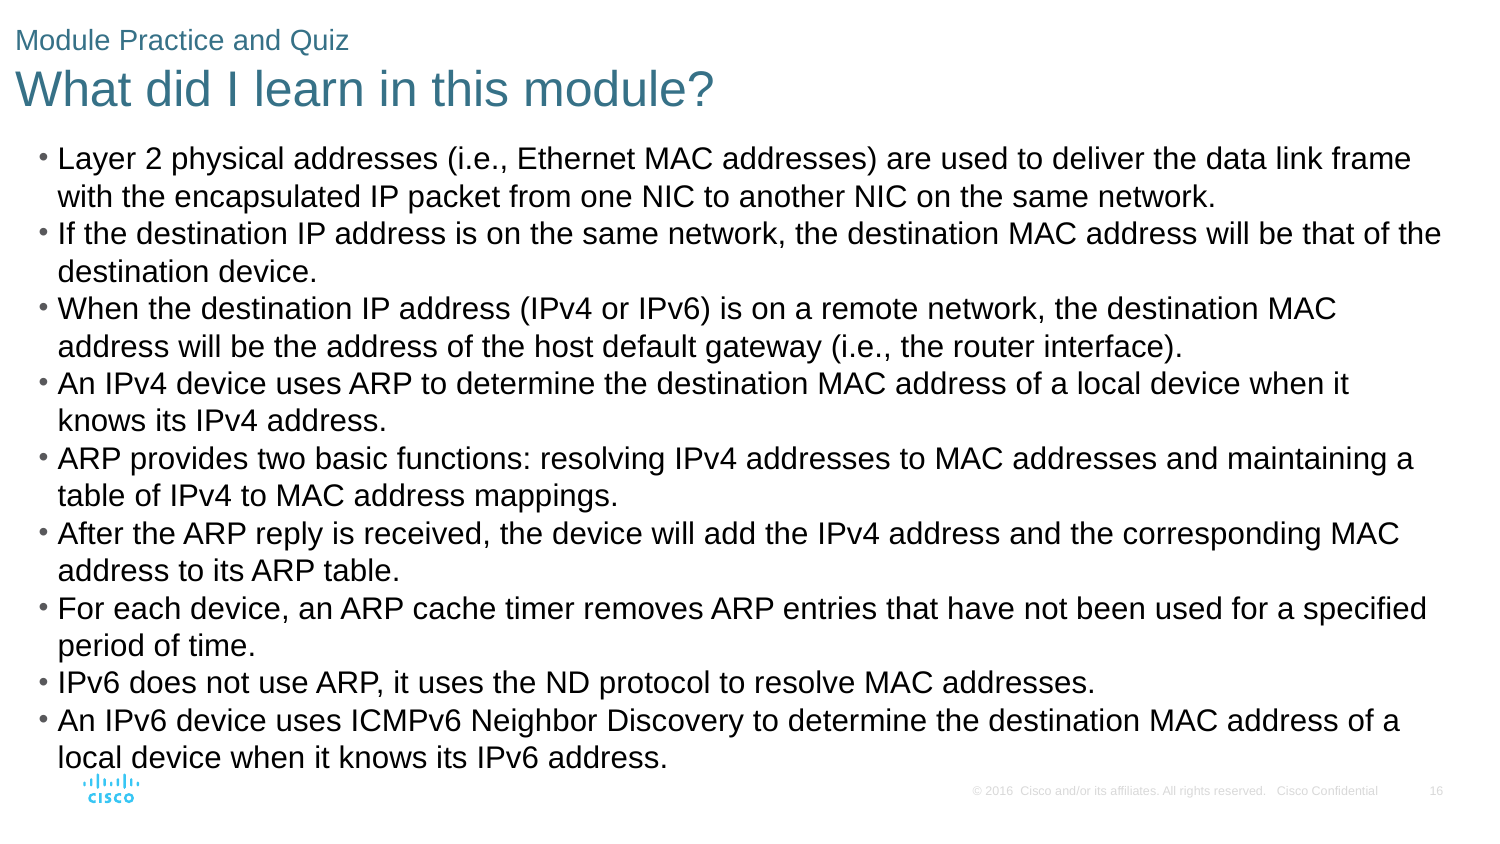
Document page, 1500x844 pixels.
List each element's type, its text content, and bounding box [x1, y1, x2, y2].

list Layer 2 physical addresses (i.e., Ethernet MAC addresses) are used to deliver the data link frame with the encapsulated IP packet from one NIC to another NIC on the same network. If the destination IP address is on the same network, the destination MAC address will be that of the destination device. When the destination IP address (IPv4 or IPv6) is on a remote network, the destination MAC address will be the address of the host default gateway (i.e., the router interface). An IPv4 device uses ARP to determine the destination MAC address of a local device when it knows its IPv4 address. ARP provides two basic functions: resolving IPv4 addresses to MAC addresses and maintaining a table of IPv4 to MAC address mappings. After the ARP reply is received, the device will add the IPv4 address and the corresponding MAC address to its ARP table. For each device, an ARP cache timer removes ARP entries that have not been used for a specified period of time. IPv6 does not use ARP, it uses the ND protocol to resolve MAC addresses. An IPv6 device uses ICMPv6 Neighbor Discovery to determine the destination MAC address of a local device when it knows its IPv6 address. [23, 131, 1476, 813]
title Module Practice and Quiz What did I learn in this module? [0, 6, 1500, 131]
